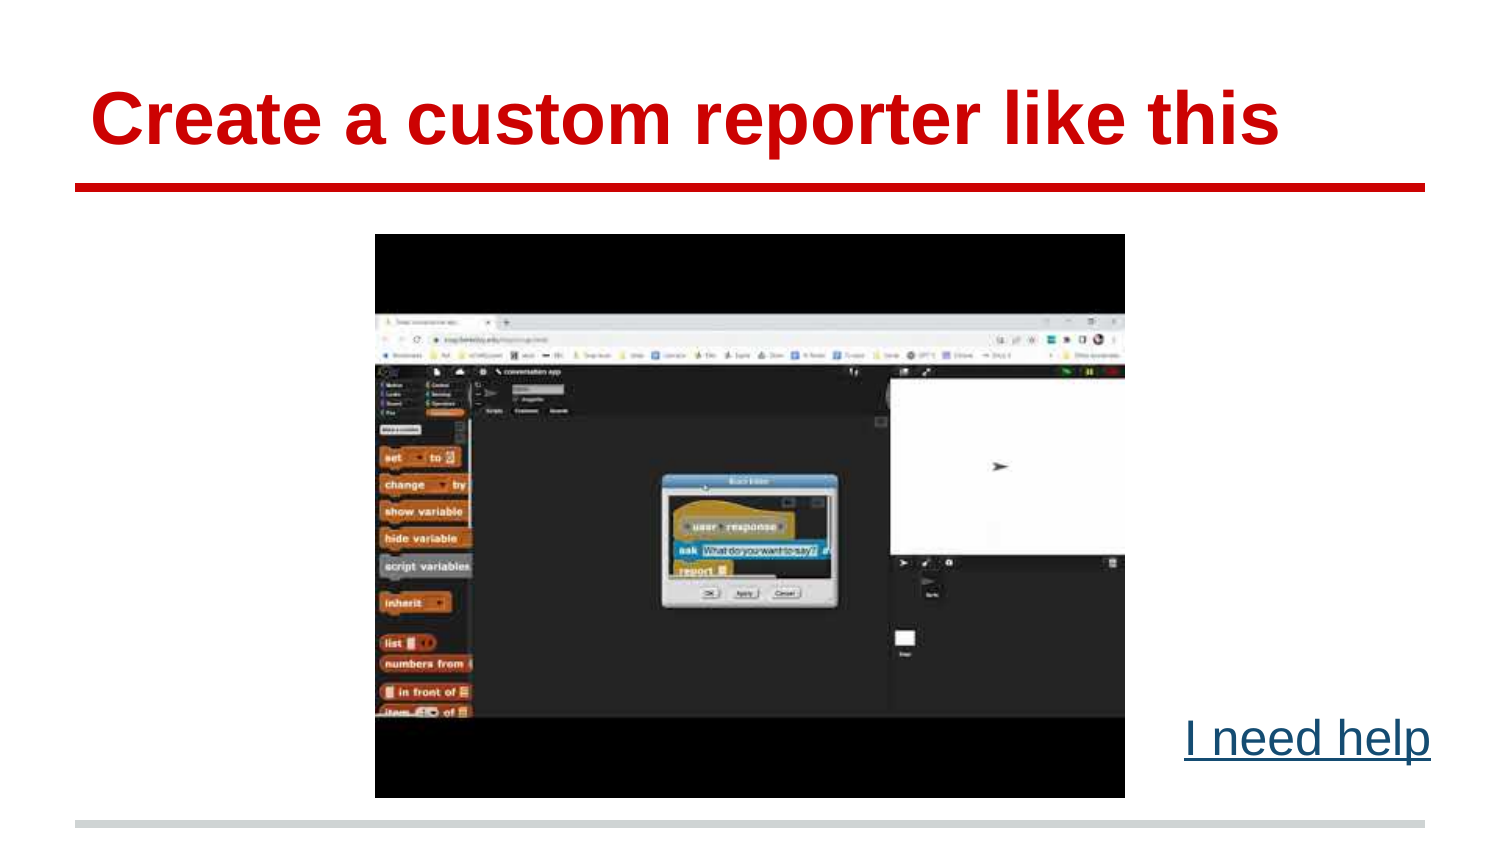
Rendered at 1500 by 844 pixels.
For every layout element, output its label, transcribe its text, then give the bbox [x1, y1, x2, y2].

text_box I need help [1168, 690, 1459, 781]
title Create a custom reporter like this [75, 33, 1425, 175]
picture [374, 234, 1126, 798]
